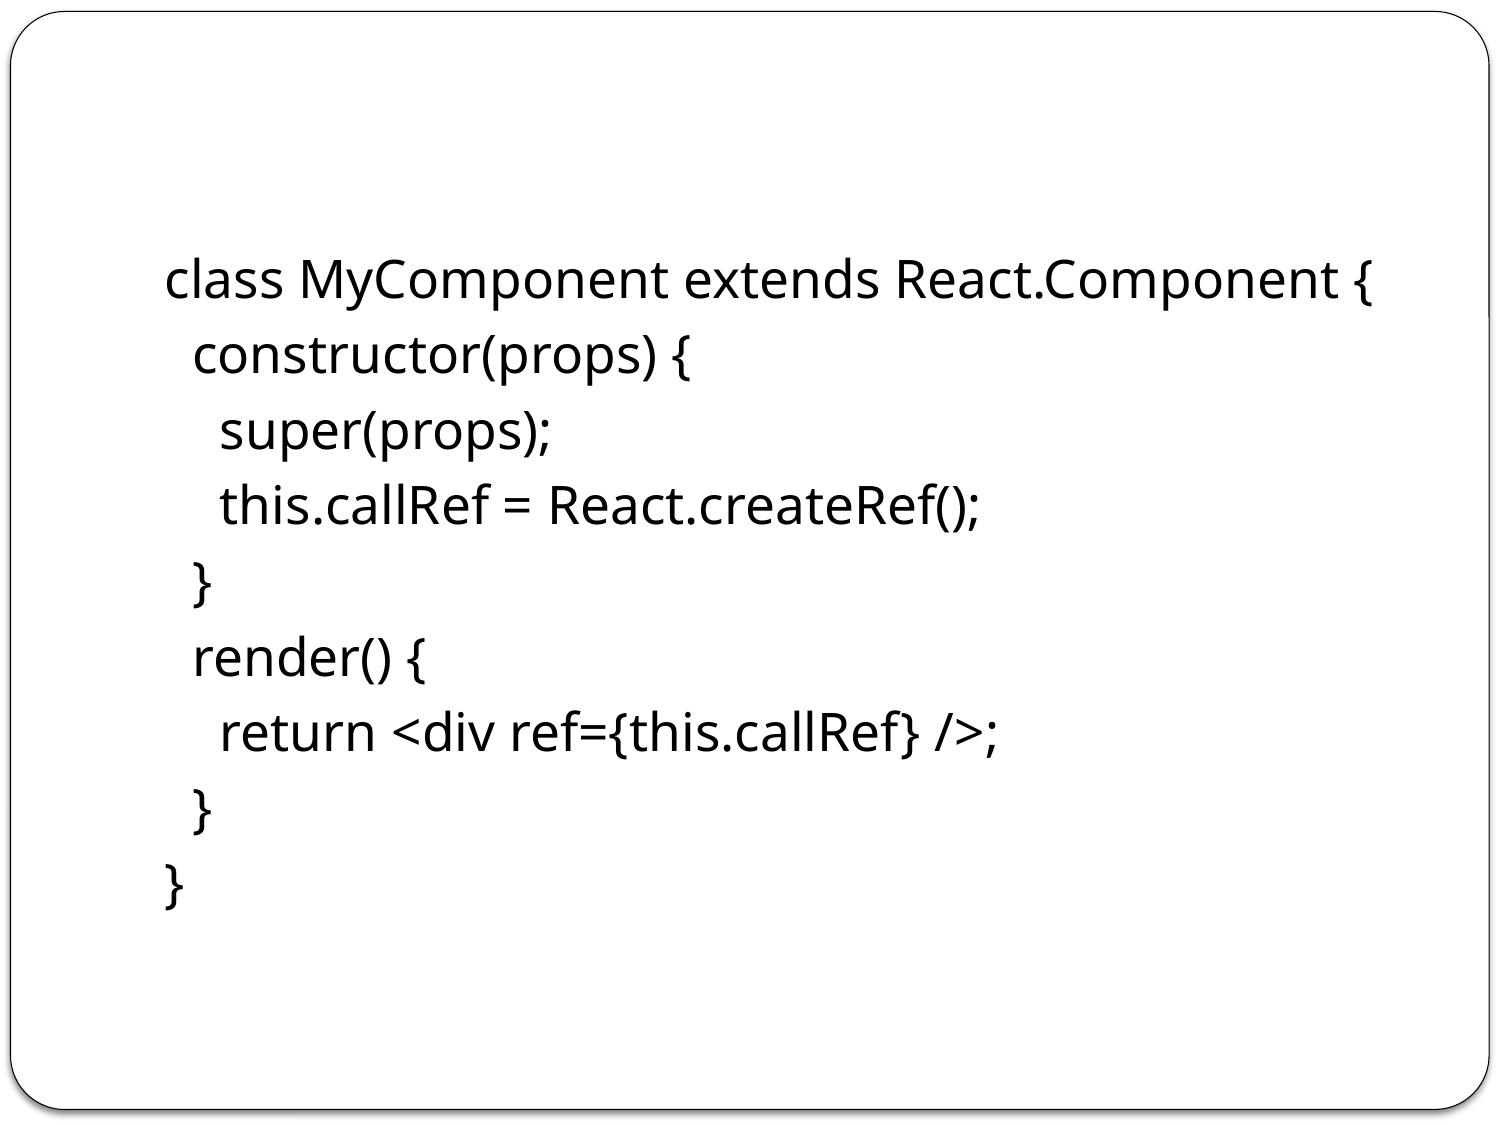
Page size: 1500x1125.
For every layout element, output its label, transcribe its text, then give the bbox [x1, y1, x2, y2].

list class MyComponent extends React.Component { constructor(props) { super(props); this.callRef = React.createRef(); } render() { return <div ref={this.callRef} />; } } [150, 237, 1425, 988]
